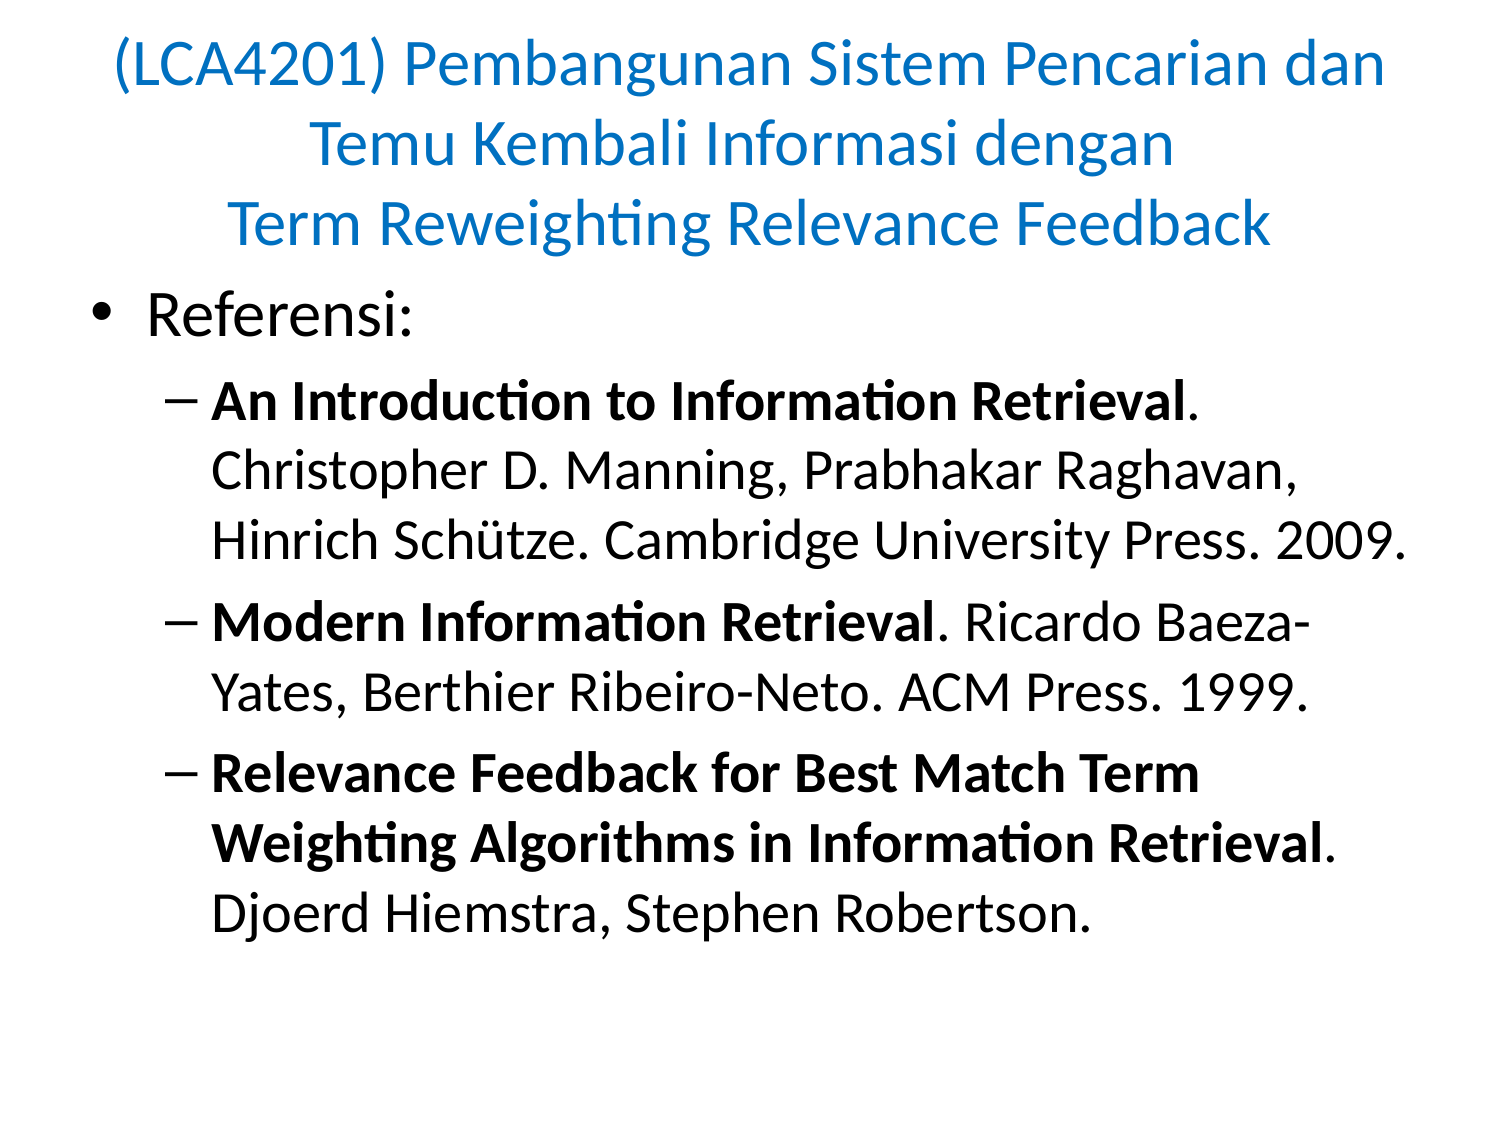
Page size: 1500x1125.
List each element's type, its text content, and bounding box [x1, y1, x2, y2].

list Referensi: An Introduction to Information Retrieval. Christopher D. Manning, Prabhakar Raghavan, Hinrich Schütze. Cambridge University Press. 2009. Modern Information Retrieval. Ricardo Baeza-Yates, Berthier Ribeiro-Neto. ACM Press. 1999. Relevance Feedback for Best Match Term Weighting Algorithms in Information Retrieval. Djoerd Hiemstra, Stephen Robertson. [75, 262, 1425, 1005]
title (LCA4201) Pembangunan Sistem Pencarian dan Temu Kembali Informasi dengan Term Reweighting Relevance Feedback [75, 45, 1425, 233]
